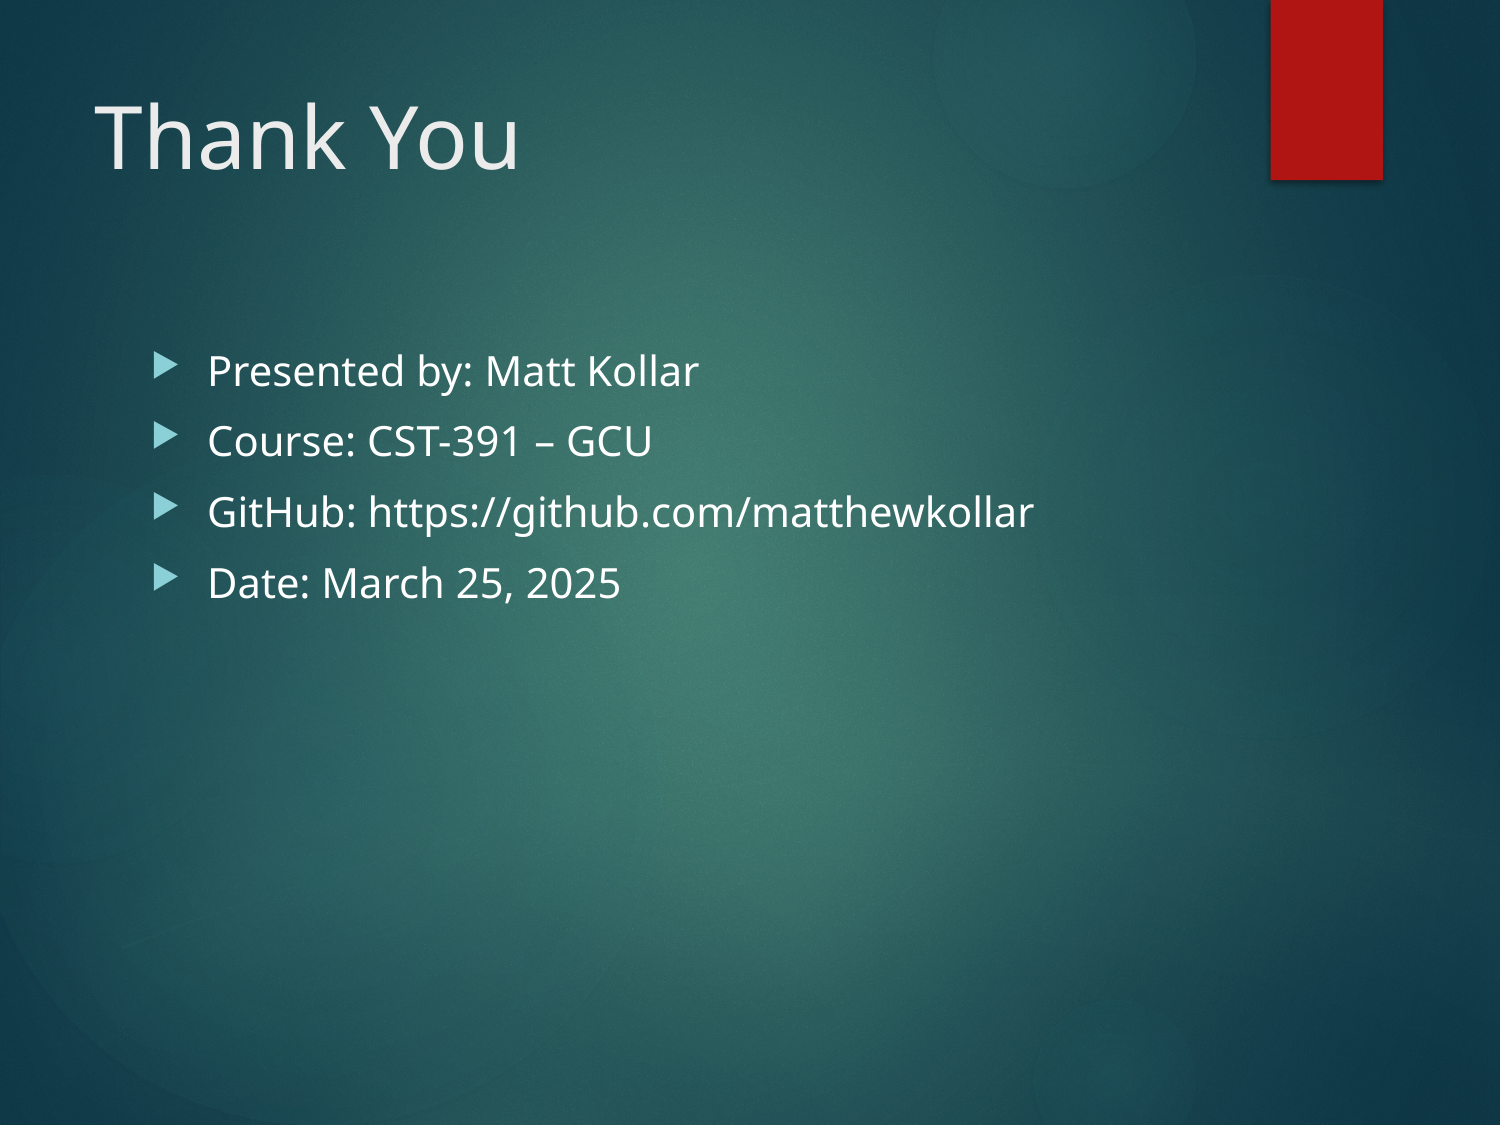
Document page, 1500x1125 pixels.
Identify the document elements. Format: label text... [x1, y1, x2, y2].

title Thank You [79, 74, 1237, 304]
list Presented by: Matt Kollar Course: CST-391 – GCU GitHub: https://github.com/matthewkollar Date: March 25, 2025 [135, 336, 1237, 1025]
